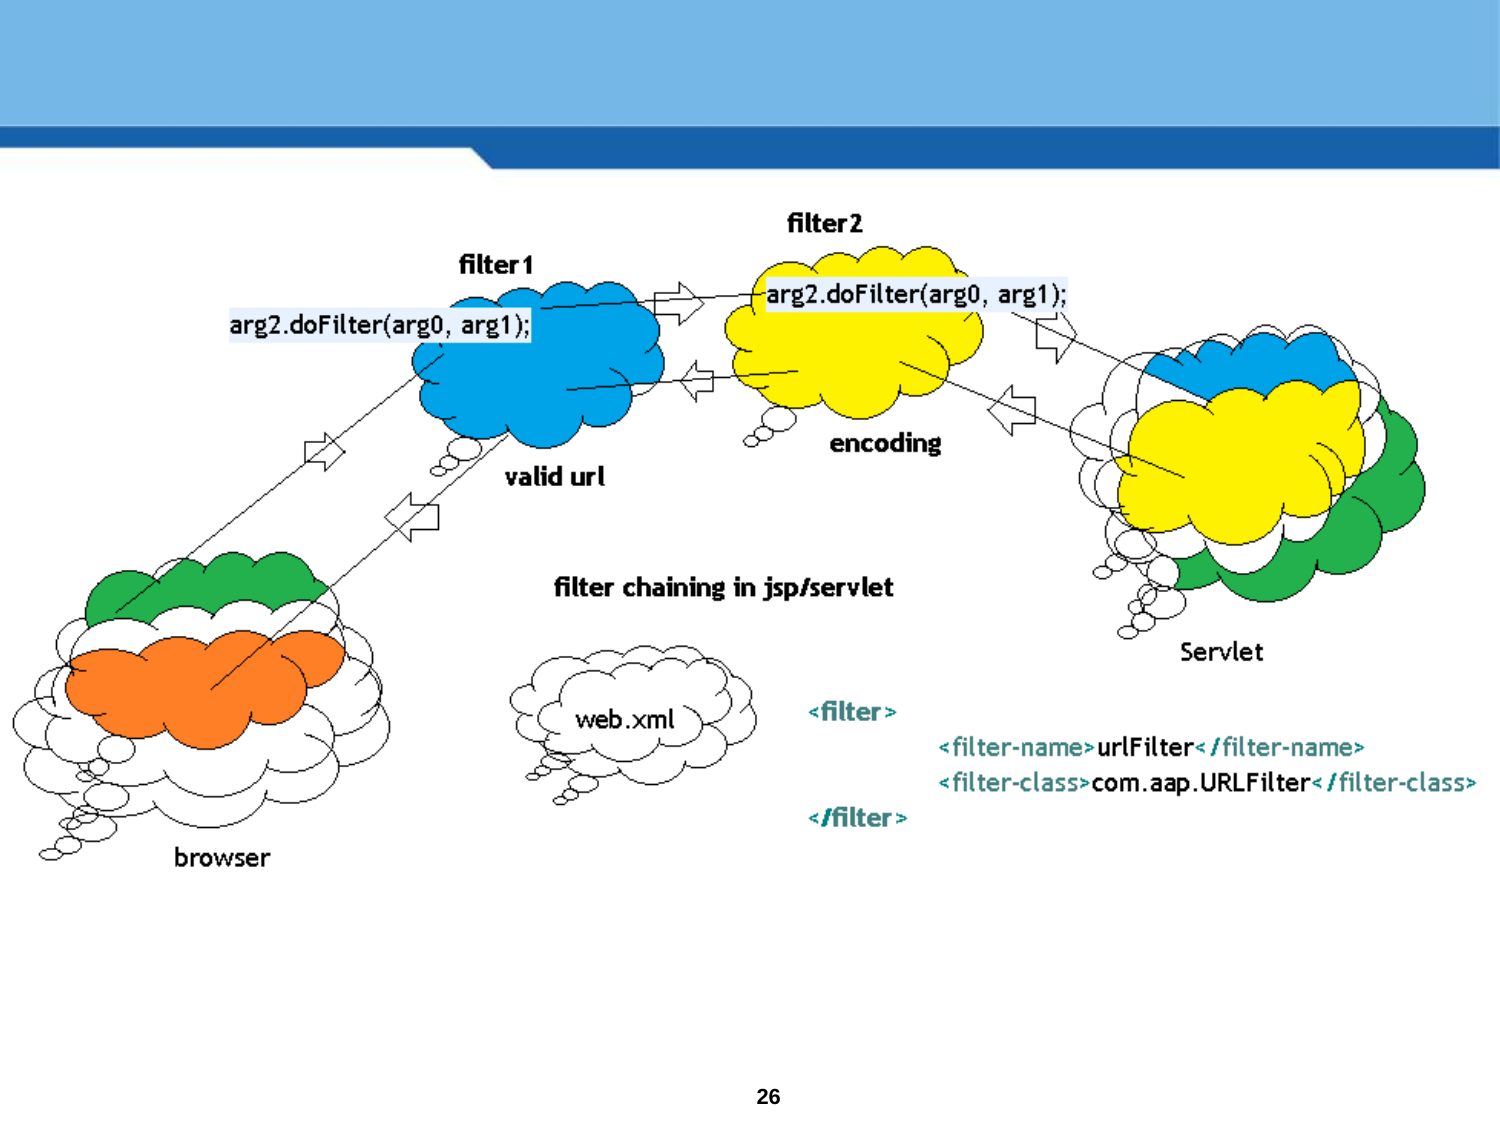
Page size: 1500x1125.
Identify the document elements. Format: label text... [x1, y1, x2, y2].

slide_number 26 [574, 1074, 963, 1125]
picture [0, 0, 1500, 188]
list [10, 208, 1482, 913]
